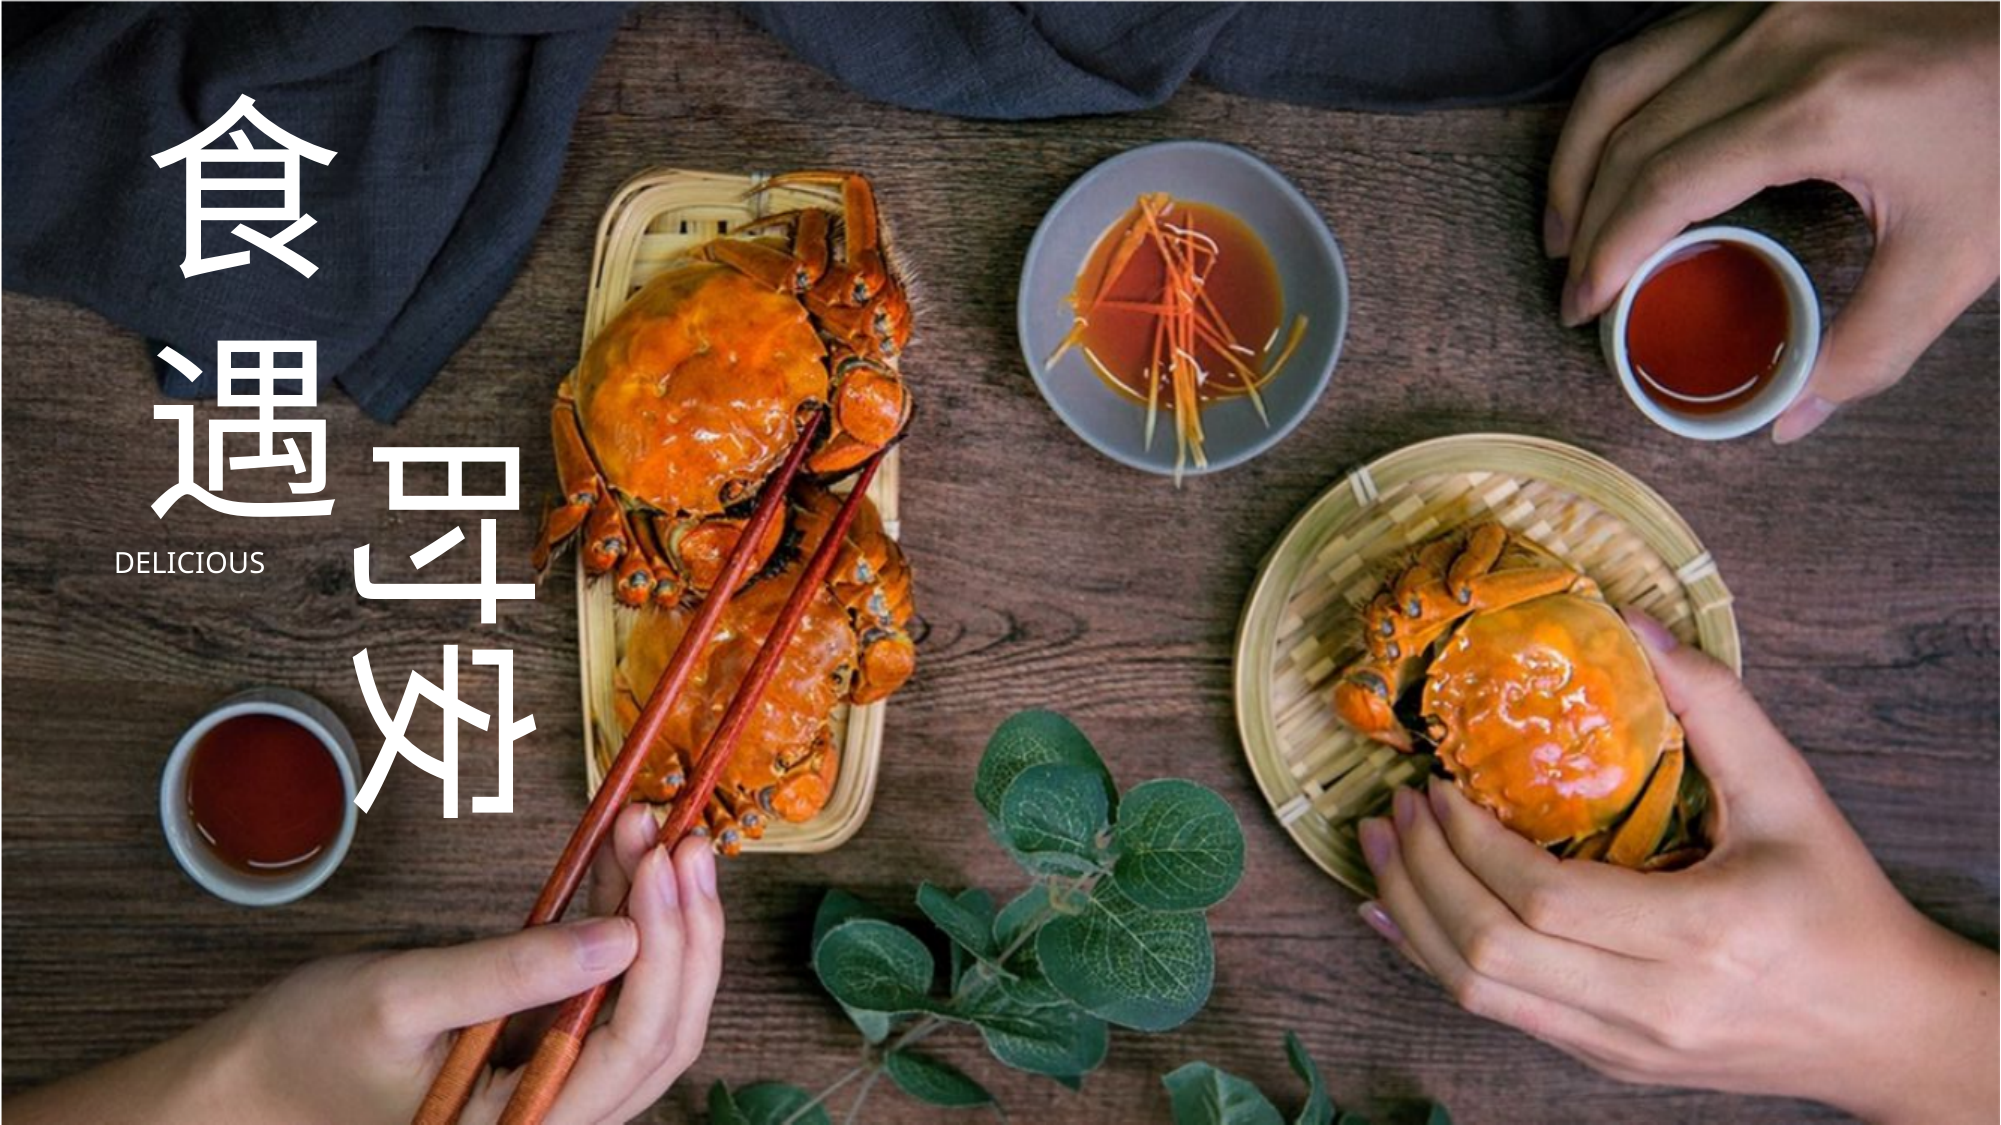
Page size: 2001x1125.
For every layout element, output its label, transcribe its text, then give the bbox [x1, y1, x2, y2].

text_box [303, 149, 1201, 976]
text_box DELICIOUS [99, 537, 303, 587]
text_box 食遇 [128, 56, 349, 537]
picture [3, 0, 1998, 1125]
